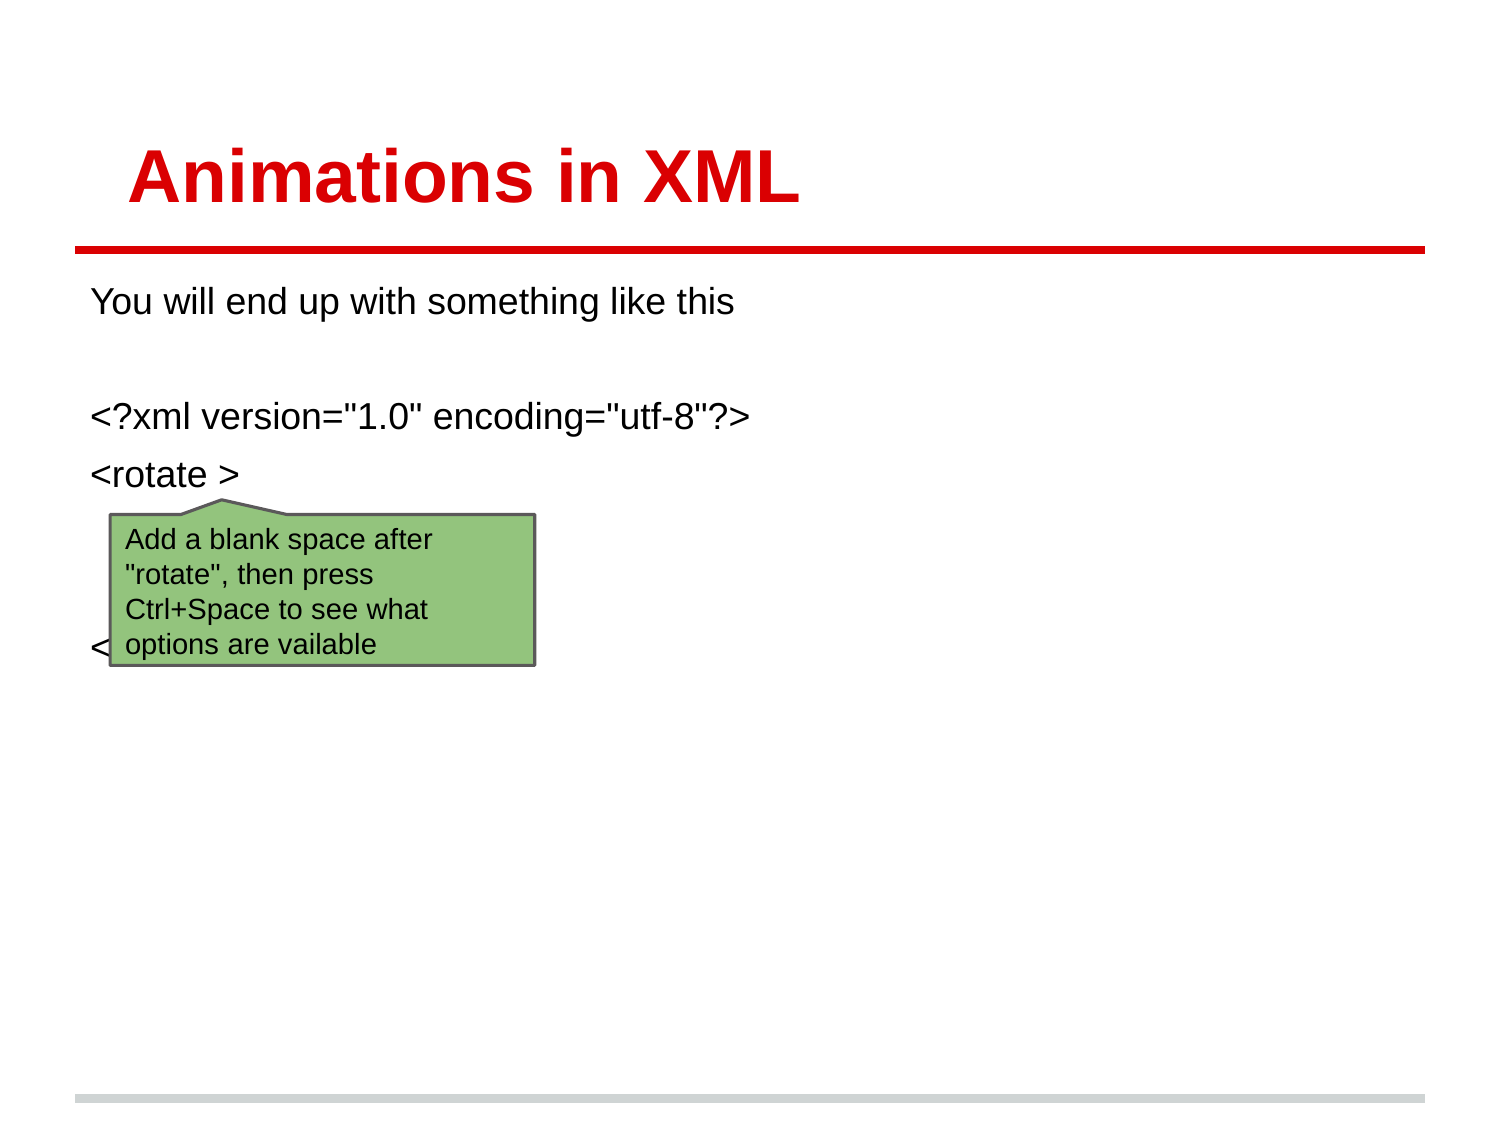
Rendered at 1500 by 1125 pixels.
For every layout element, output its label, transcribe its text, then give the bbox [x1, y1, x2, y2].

title Animations in XML [75, 45, 1425, 233]
list You will end up with something like this <?xml version="1.0" encoding="utf-8"?> <rotate > </rotate> [75, 262, 1425, 1078]
text_box Add a blank space after "rotate", then press Ctrl+Space to see what options are vailable [110, 499, 535, 666]
